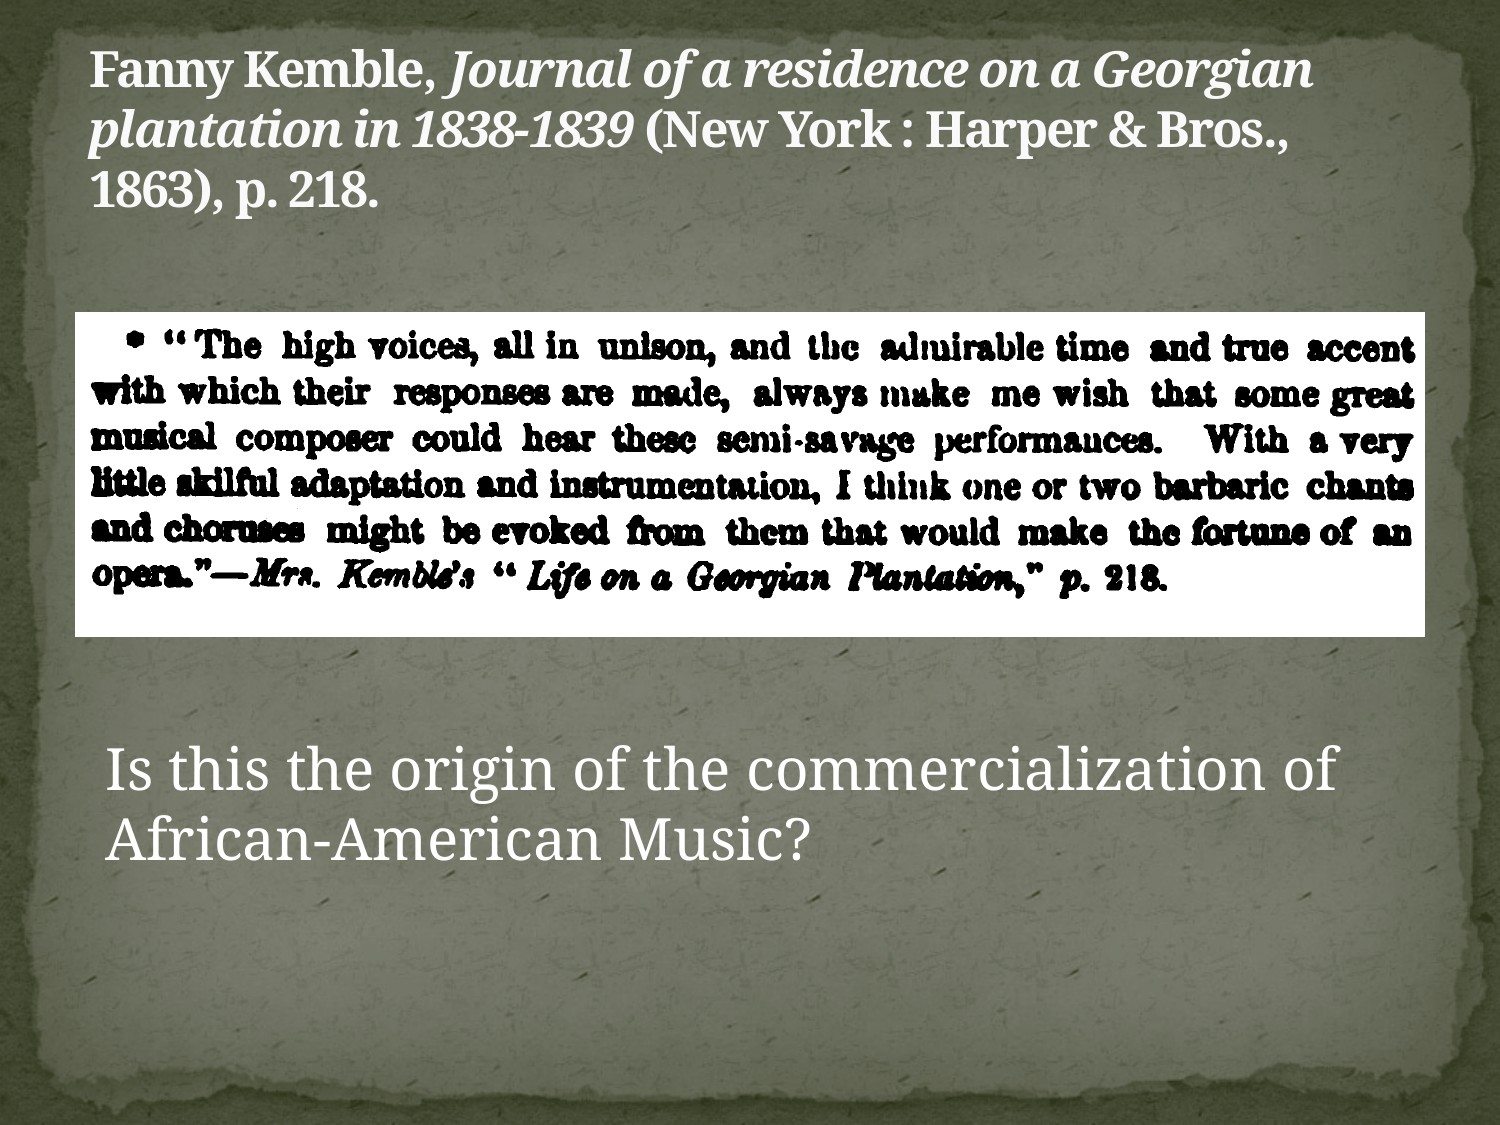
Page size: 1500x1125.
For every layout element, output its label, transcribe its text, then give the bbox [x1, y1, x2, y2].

title Fanny Kemble, Journal of a residence on a Georgian plantation in 1838-1839 (New York : Harper & Bros., 1863), p. 218. [74, 24, 1425, 225]
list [79, 317, 1423, 635]
text_box Is this the origin of the commercialization of African-American Music? [90, 724, 1388, 880]
